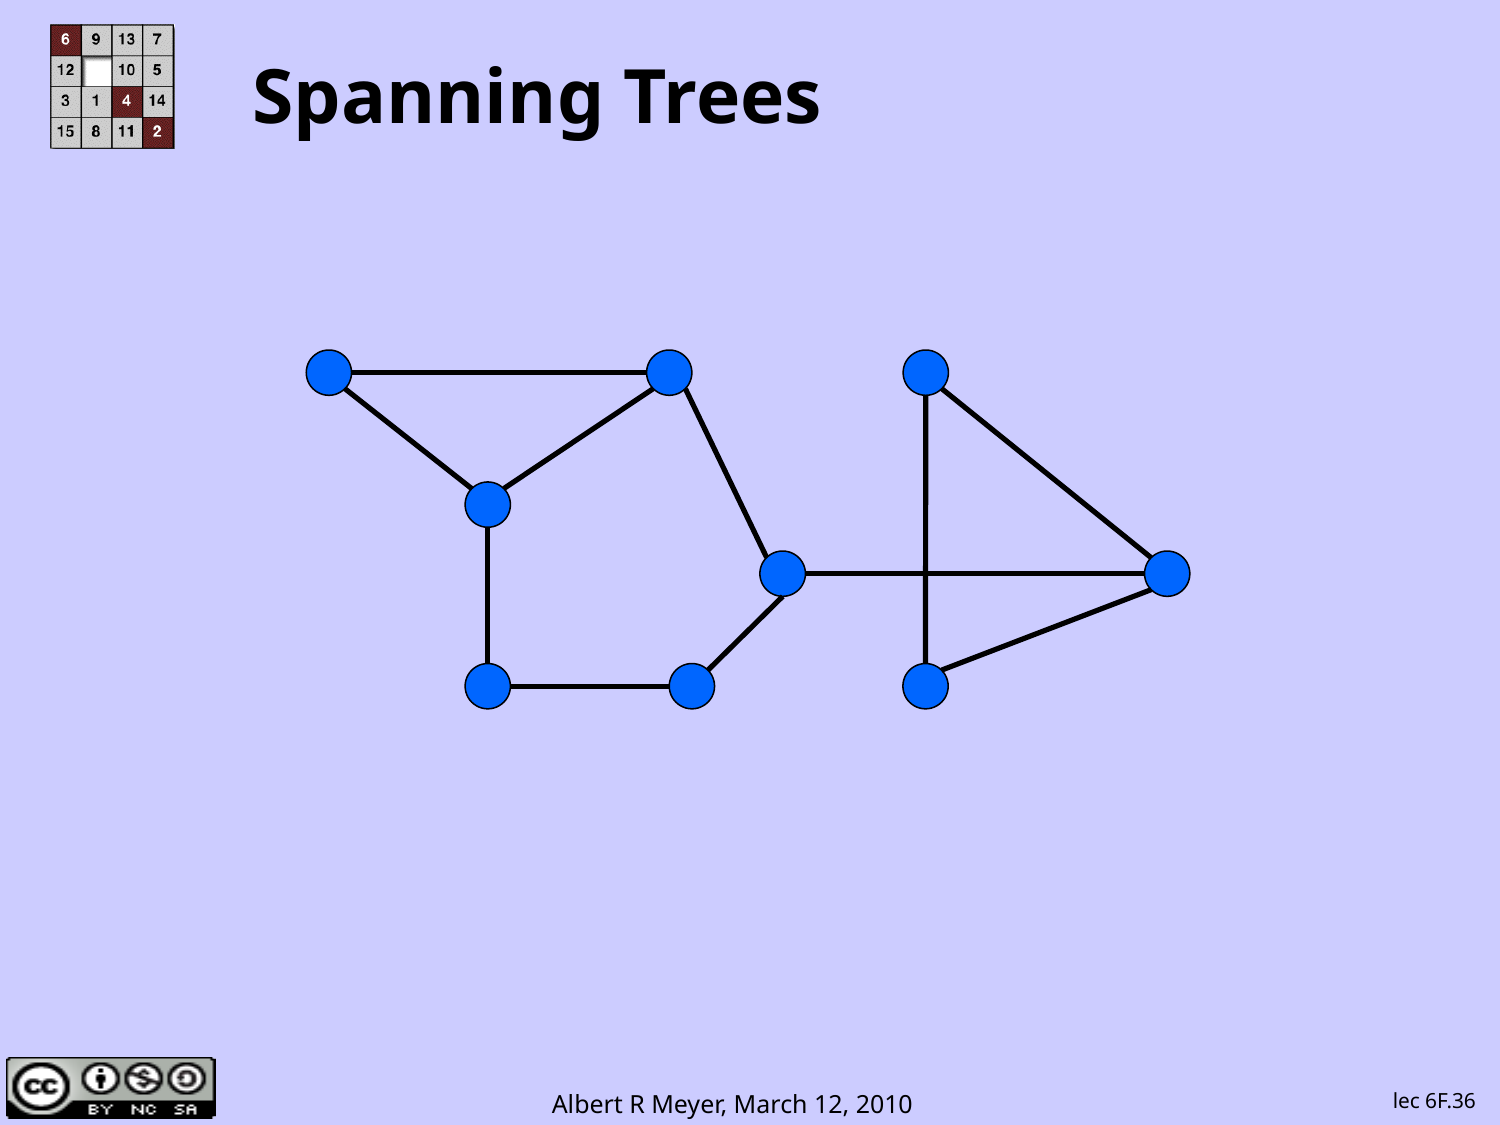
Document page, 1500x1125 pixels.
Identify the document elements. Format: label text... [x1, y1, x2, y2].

text_box [306, 350, 352, 396]
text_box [344, 372, 1152, 687]
picture [6, 1057, 216, 1119]
title Spanning Trees [237, 0, 1476, 188]
text_box [904, 695, 947, 709]
picture [50, 24, 175, 149]
text_box [466, 695, 509, 709]
text_box [1156, 551, 1190, 597]
text_box [646, 350, 692, 371]
text_box [903, 350, 949, 371]
slide_number lec 6F.36 [1247, 1079, 1491, 1121]
text_box [671, 695, 713, 709]
